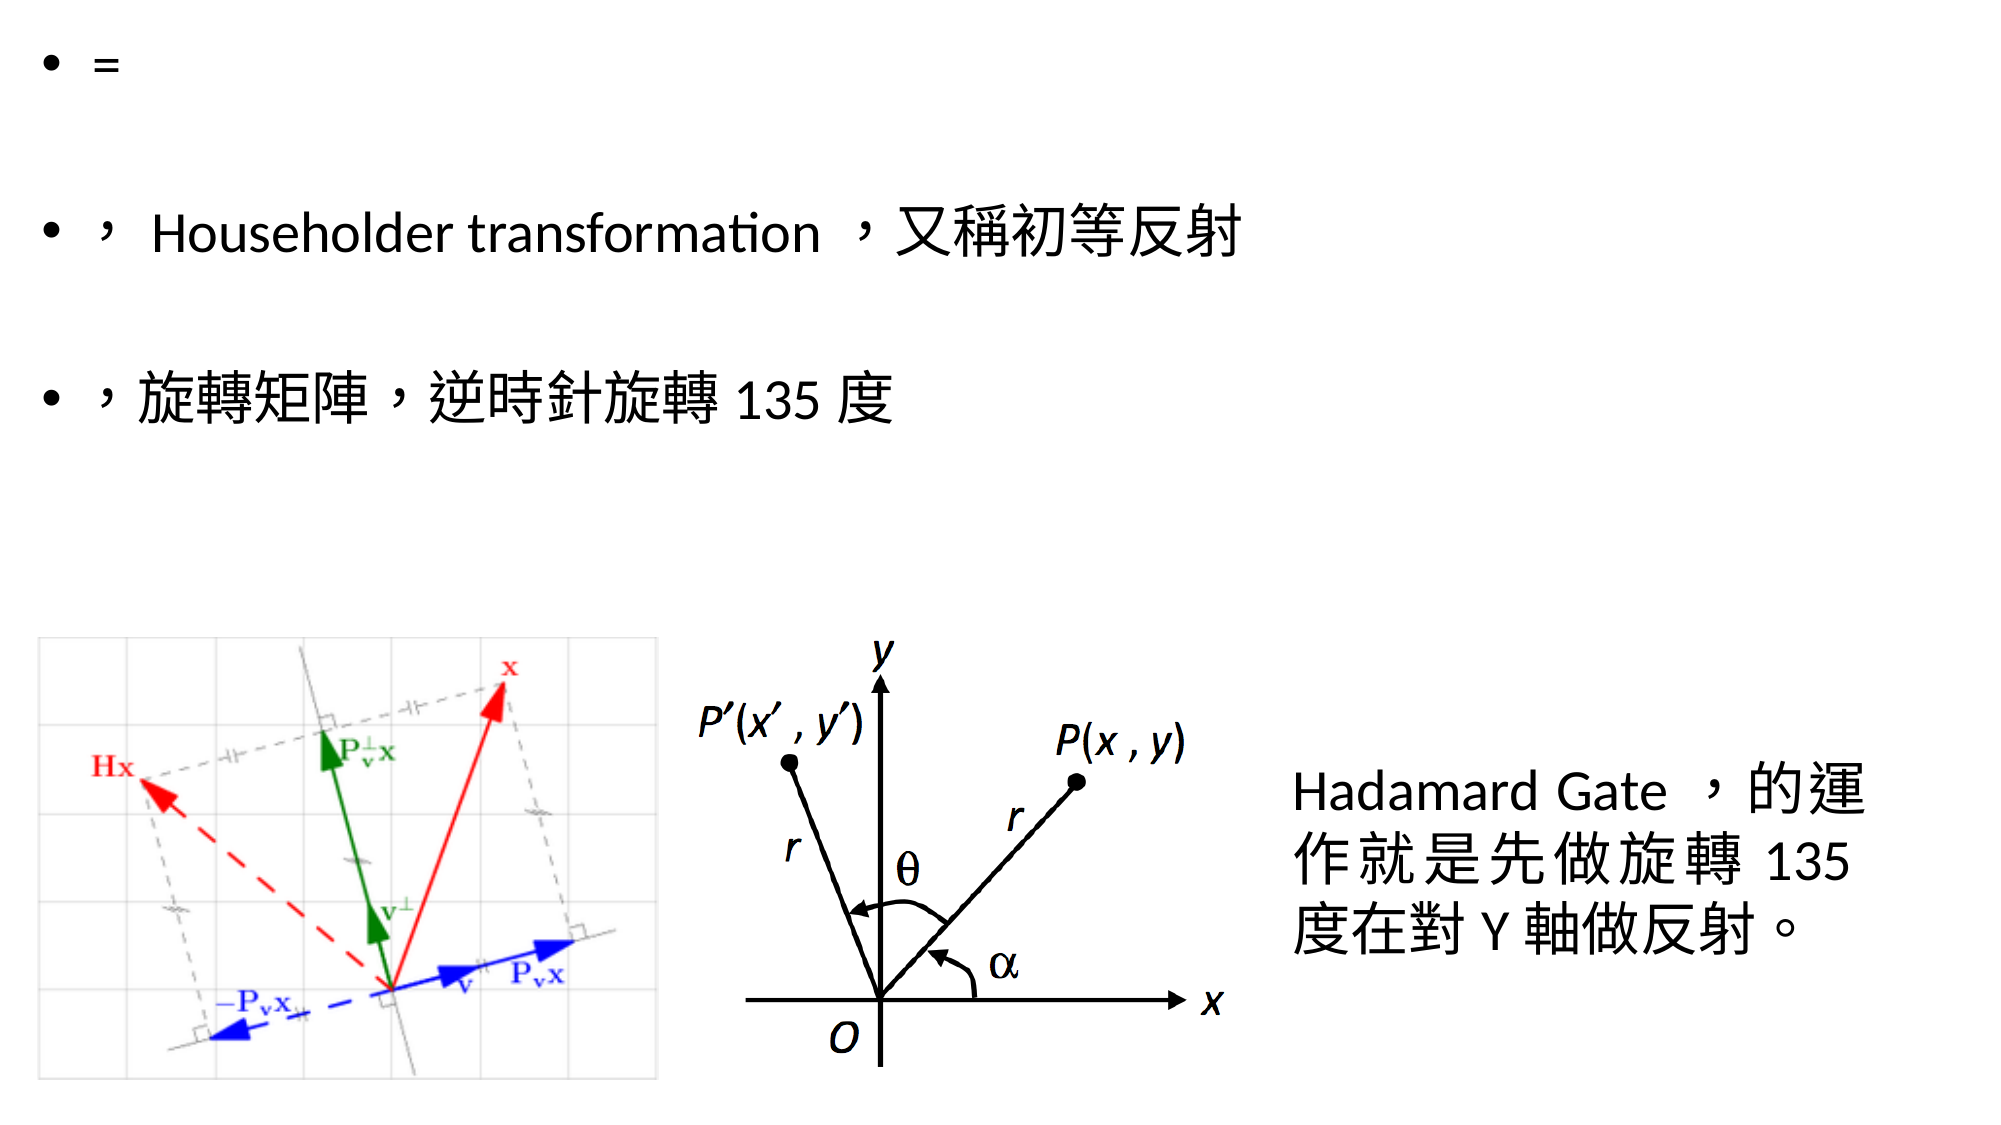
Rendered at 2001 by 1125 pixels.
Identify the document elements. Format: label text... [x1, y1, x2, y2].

picture [690, 637, 1229, 1080]
text_box Hadamard Gate，的運作就是先做旋轉135度在對Y軸做反射。 [1277, 745, 1882, 970]
picture [37, 637, 659, 1080]
